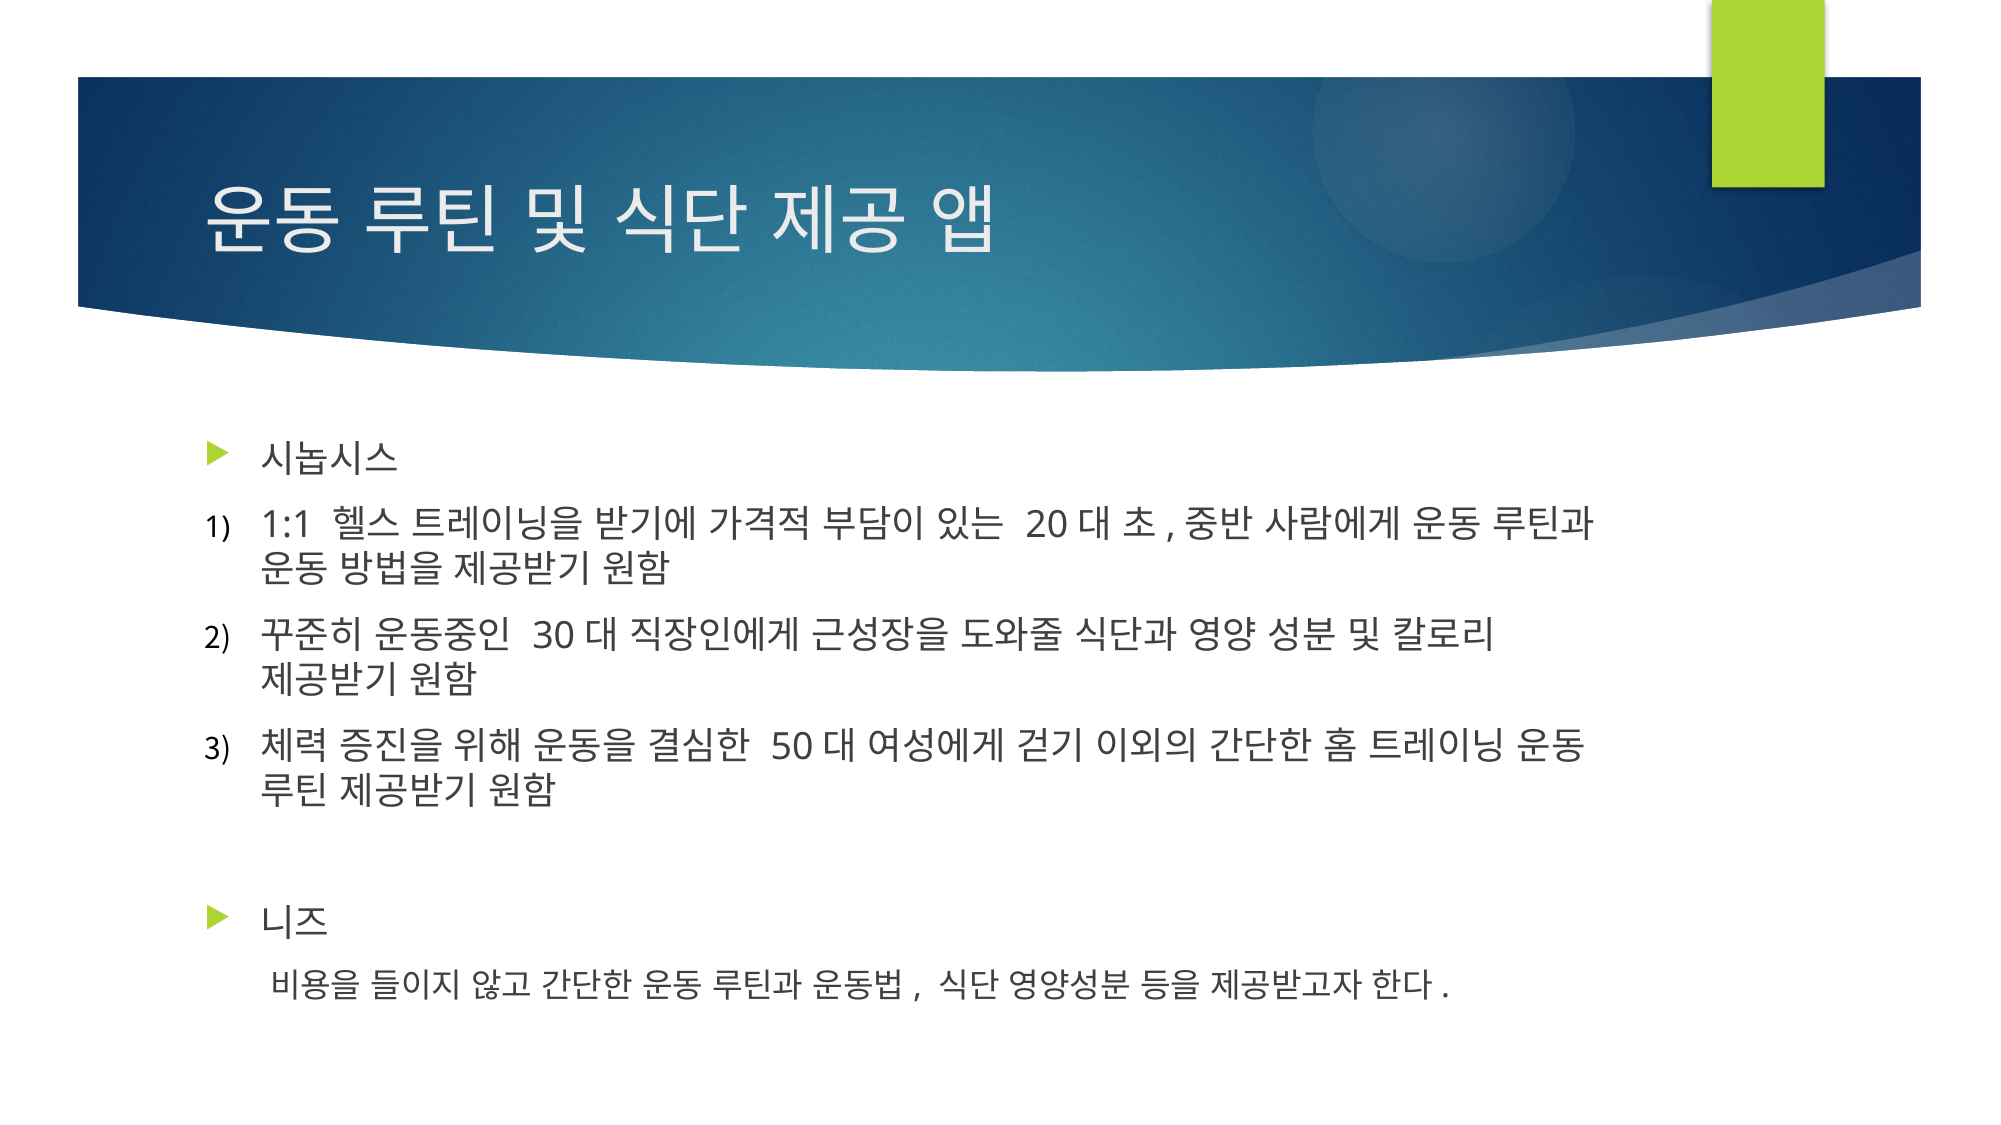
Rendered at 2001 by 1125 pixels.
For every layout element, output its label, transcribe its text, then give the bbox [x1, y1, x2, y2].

title 운동 루틴 및 식단 제공 앱 [189, 159, 1627, 276]
list 시놉시스 1:1 헬스 트레이닝을 받기에 가격적 부담이 있는 20대 초,중반 사람에게 운동 루틴과 운동 방법을 제공받기 원함 꾸준히 운동중인 30대 직장인에게 근성장을 도와줄 식단과 영양 성분 및 칼로리 제공받기 원함 체력 증진을 위해 운동을 결심한 50대 여성에게 걷기 이외의 간단한 홈 트레이닝 운동 루틴 제공받기 원함 니즈 비용을 들이지 않고 간단한 운동 루틴과 운동법, 식단 영양성분 등을 제공받고자 한다. [189, 427, 1627, 1053]
